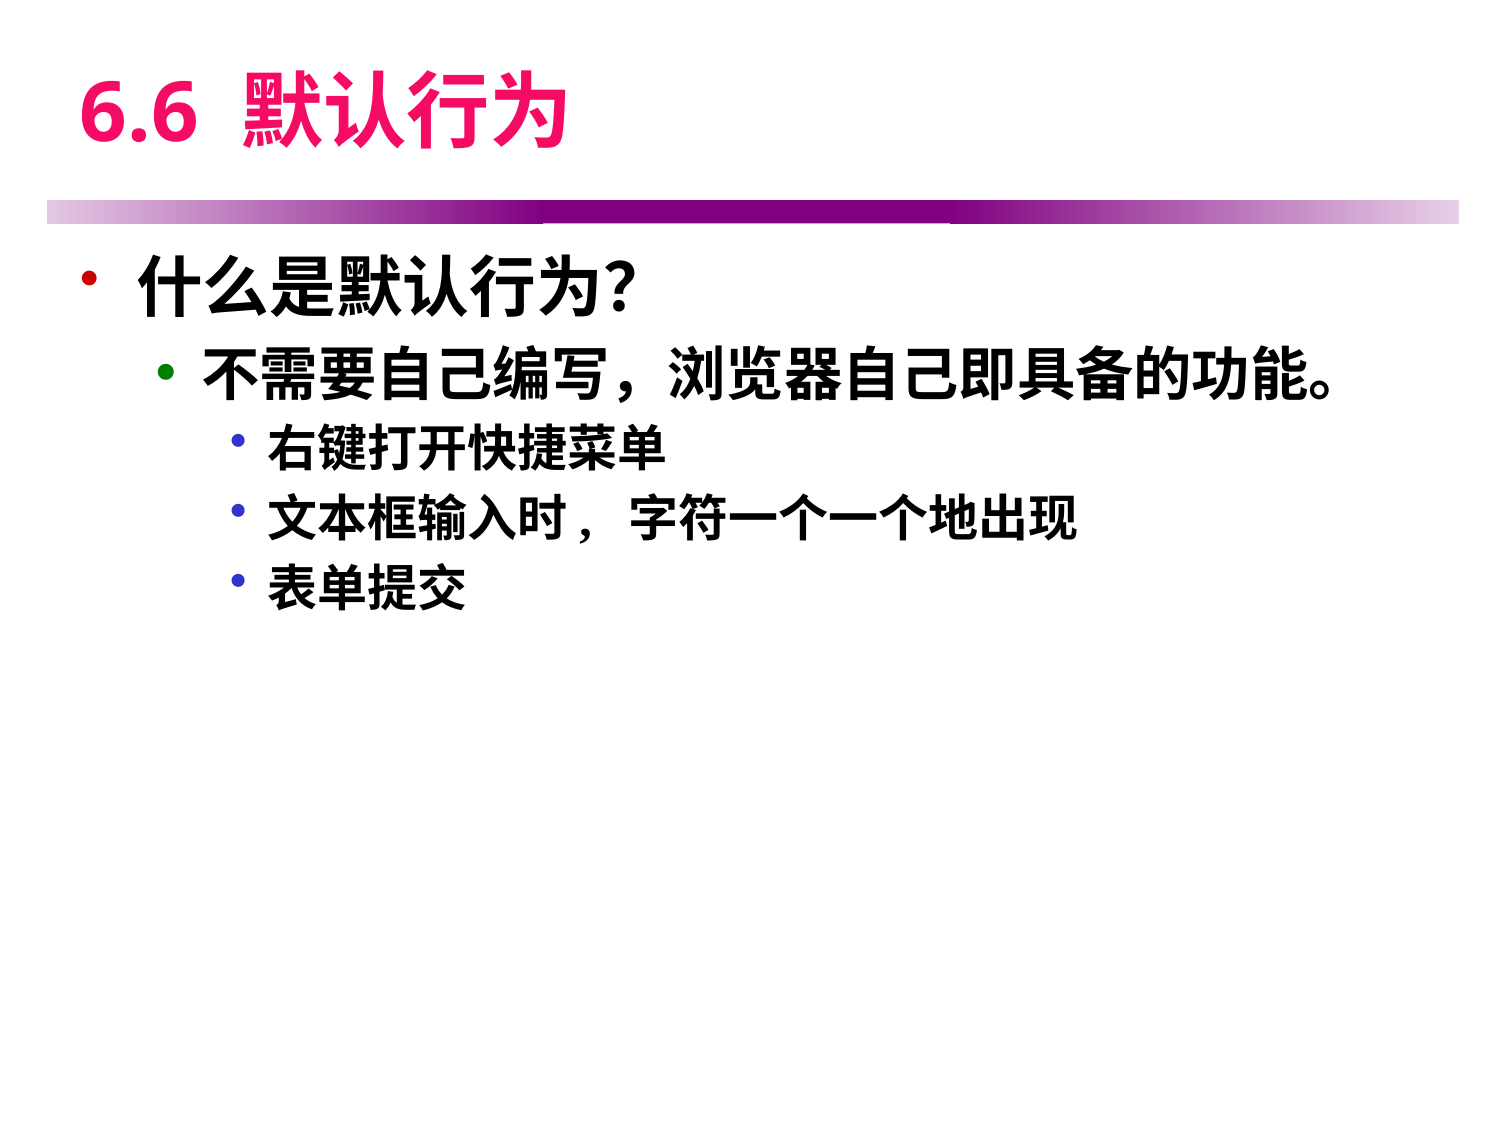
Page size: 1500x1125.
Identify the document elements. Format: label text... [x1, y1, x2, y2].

title 6.6 默认行为 [64, 24, 1424, 193]
list 什么是默认行为？ 不需要自己编写，浏览器自己即具备的功能。 右键打开快捷菜单 文本框输入时, 字符一个一个地出现 表单提交 [64, 237, 1447, 668]
